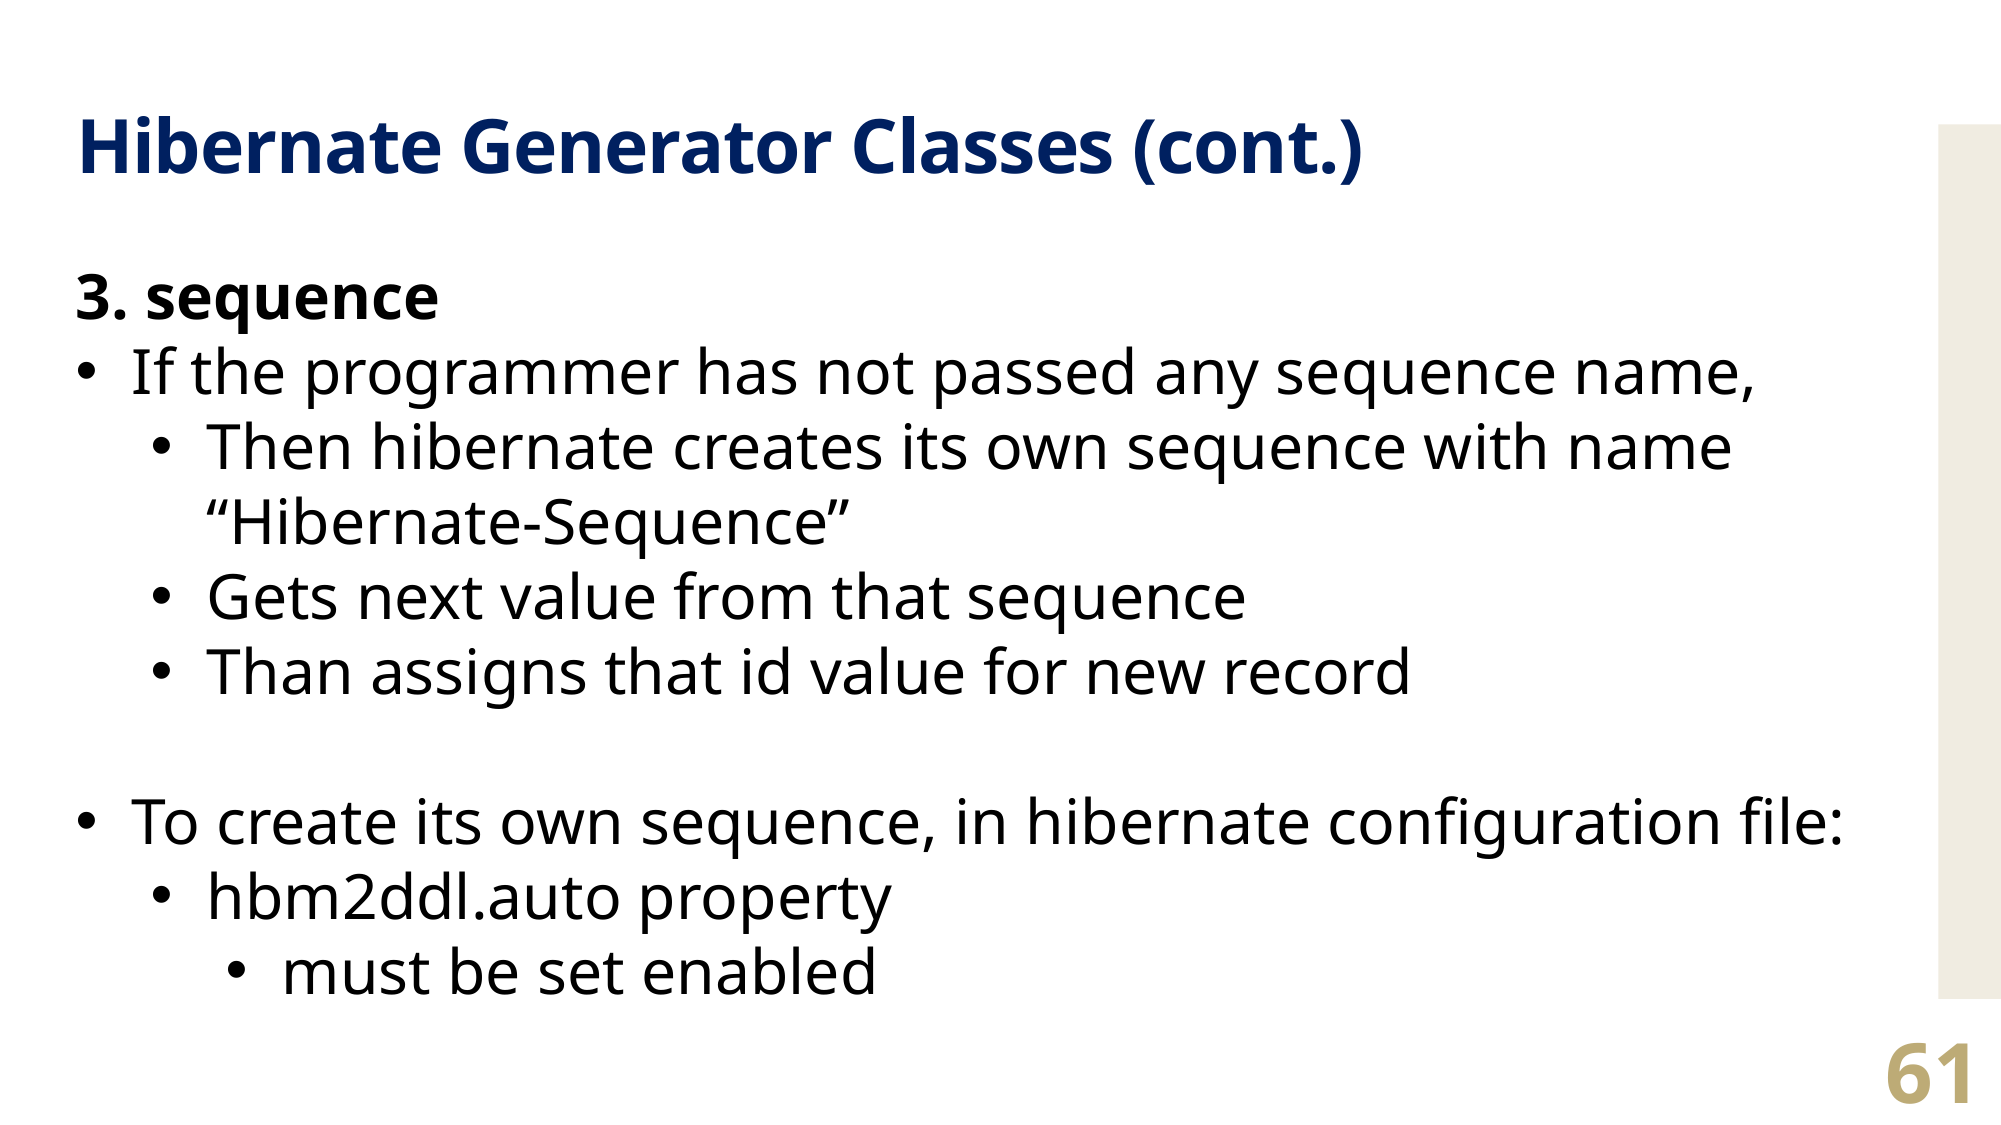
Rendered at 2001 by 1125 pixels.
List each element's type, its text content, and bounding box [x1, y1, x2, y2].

text_box 3. sequence If the programmer has not passed any sequence name, Then hibernate creates its own sequence with name “Hibernate-Sequence” Gets next value from that sequence Than assigns that id value for new record To create its own sequence, in hibernate configuration file: hbm2ddl.auto property must be set enabled [60, 249, 1931, 1015]
title Hibernate Generator Classes (cont.) [60, 55, 1931, 243]
slide_number 61 [1744, 1028, 1996, 1125]
